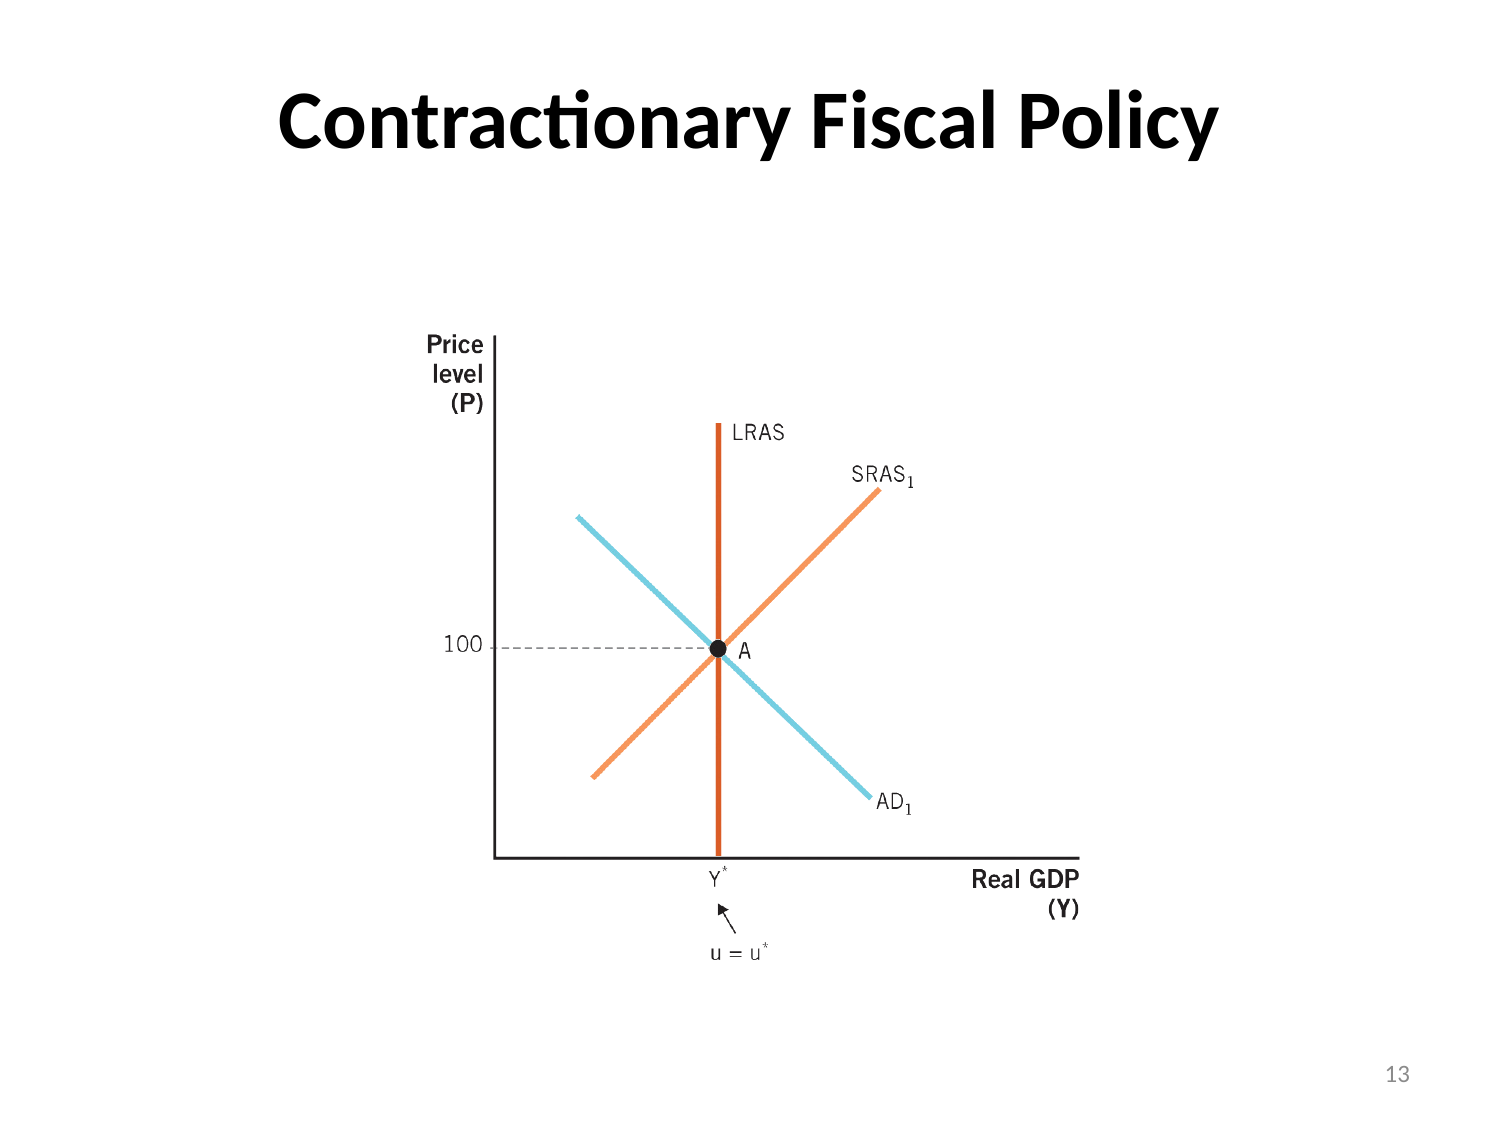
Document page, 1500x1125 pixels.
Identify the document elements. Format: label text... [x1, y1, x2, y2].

picture [421, 326, 1088, 965]
slide_number 13 [1074, 1042, 1425, 1103]
title Contractionary Fiscal Policy [75, 45, 1425, 186]
